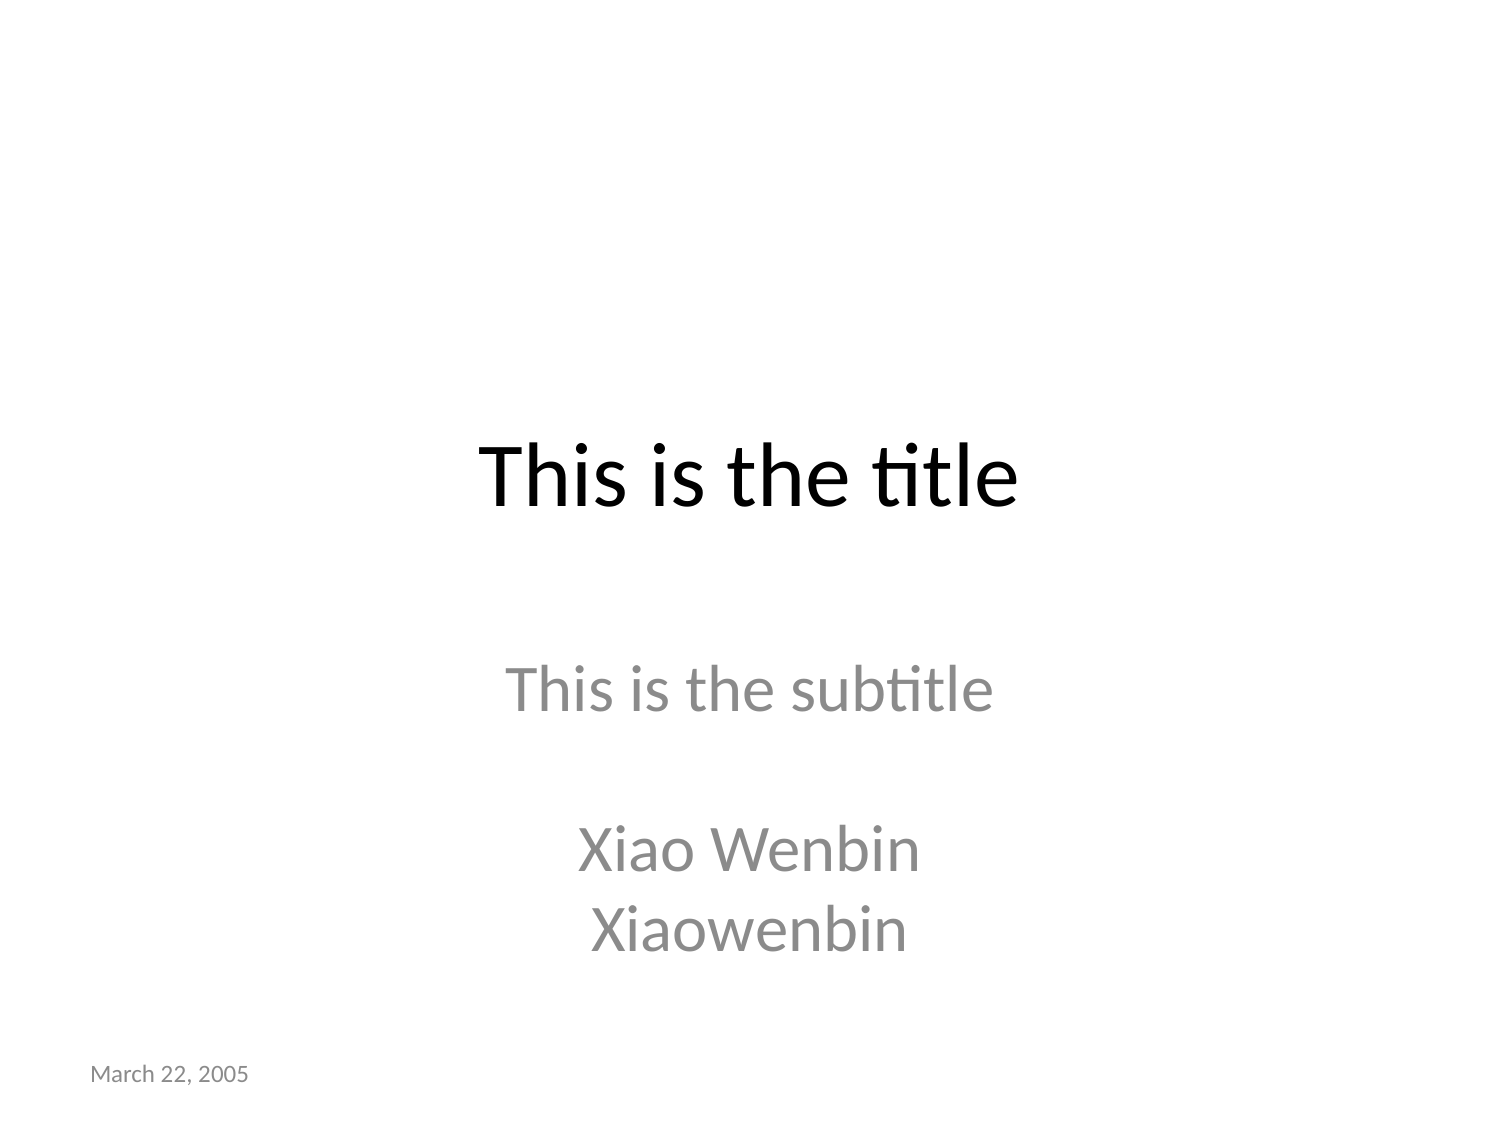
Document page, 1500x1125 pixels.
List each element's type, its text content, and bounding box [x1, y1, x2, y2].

subtitle This is the subtitle Xiao Wenbin Xiaowenbin [225, 637, 1275, 925]
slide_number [75, 1042, 425, 1103]
title This is the title [112, 349, 1388, 591]
